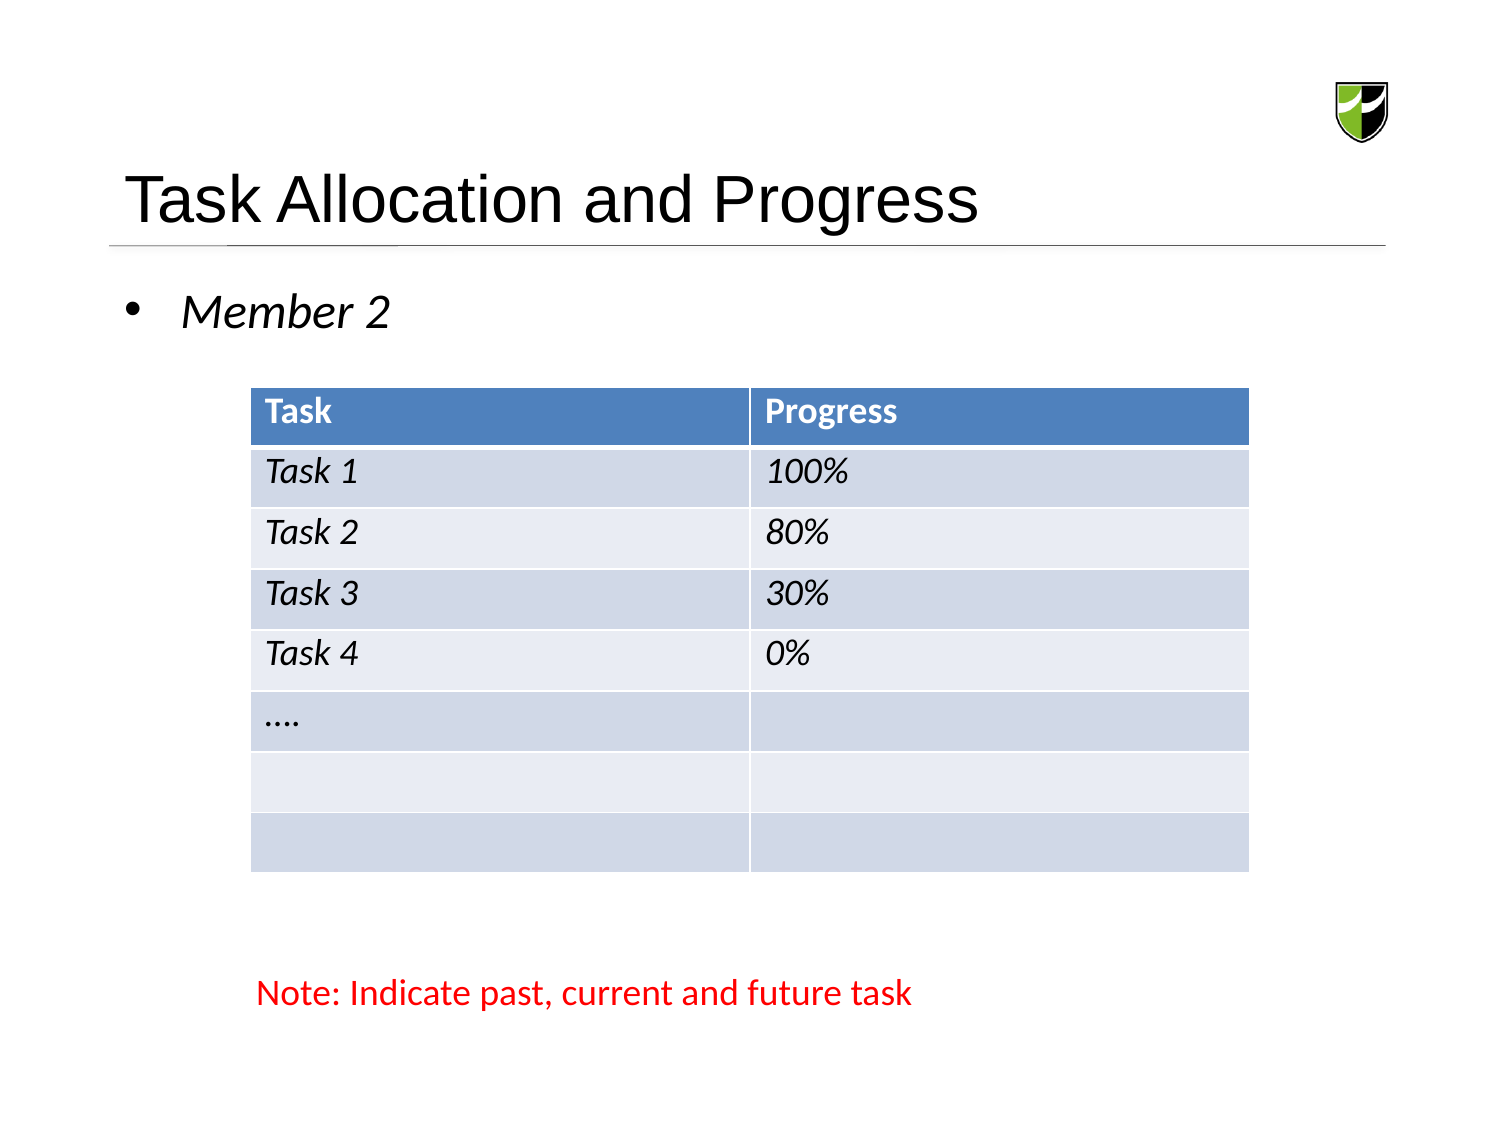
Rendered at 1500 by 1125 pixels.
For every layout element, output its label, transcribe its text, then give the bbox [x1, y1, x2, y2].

table_cell [251, 753, 749, 812]
table_cell [751, 692, 1249, 751]
table_cell [751, 813, 1249, 872]
table_cell [751, 753, 1249, 812]
table_cell 80% [751, 509, 1249, 568]
table_cell Task 2 [251, 509, 749, 568]
title Task Allocation and Progress [109, 146, 1386, 246]
list Member 2 [109, 270, 1386, 1013]
table_header Task [251, 388, 749, 445]
table_cell [251, 813, 749, 872]
table_cell Task 1 [251, 450, 749, 507]
table_cell …. [251, 692, 749, 751]
picture [1335, 75, 1393, 143]
table_cell Task 4 [251, 631, 749, 690]
text_box Note: Indicate past, current and future task [241, 960, 928, 1021]
table_cell Task 3 [251, 570, 749, 629]
table_cell 0% [751, 631, 1249, 690]
table_header Progress [751, 388, 1249, 445]
table_cell 100% [751, 450, 1249, 507]
table_cell 30% [751, 570, 1249, 629]
